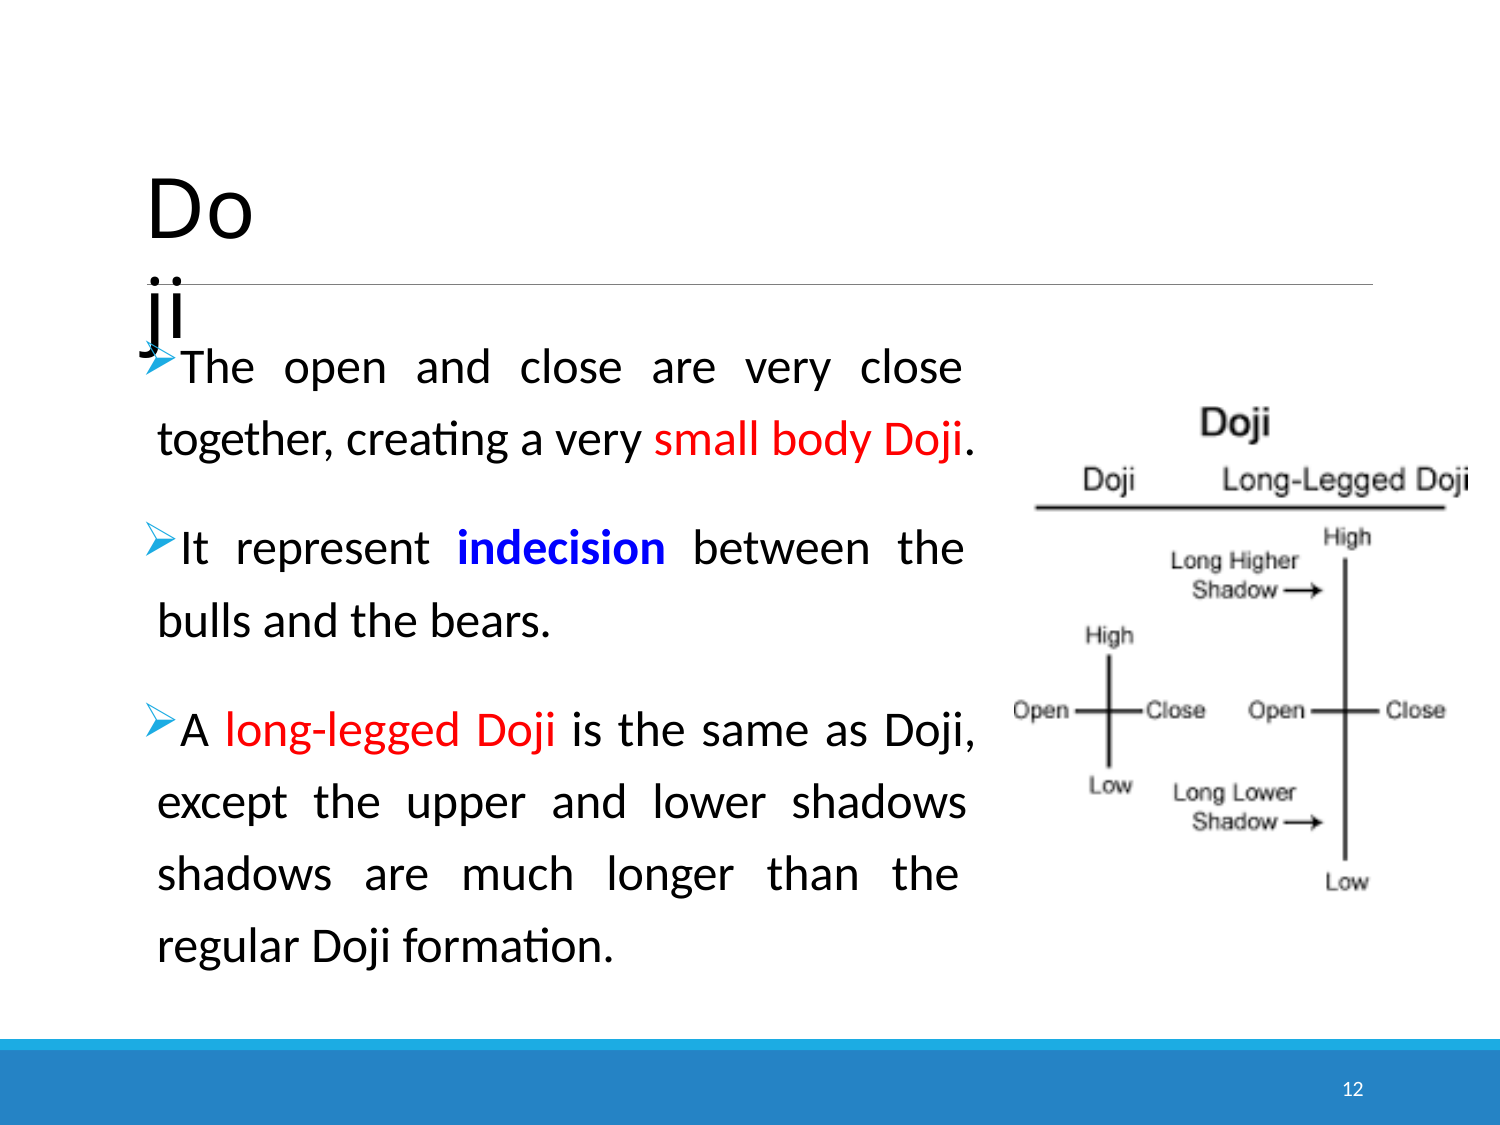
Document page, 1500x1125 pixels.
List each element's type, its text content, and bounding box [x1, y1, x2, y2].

slide_number 12 [1335, 1078, 1371, 1125]
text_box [1014, 406, 1468, 998]
text_box The open and close are very close together, creating a very small body Doji. It represent indecision between the bulls and the bears. A long-legged Doji is the same as Doji, except the upper and lower shadows shadows are much longer than the regular Doji formation. [139, 319, 993, 973]
title Doji [142, 152, 275, 319]
